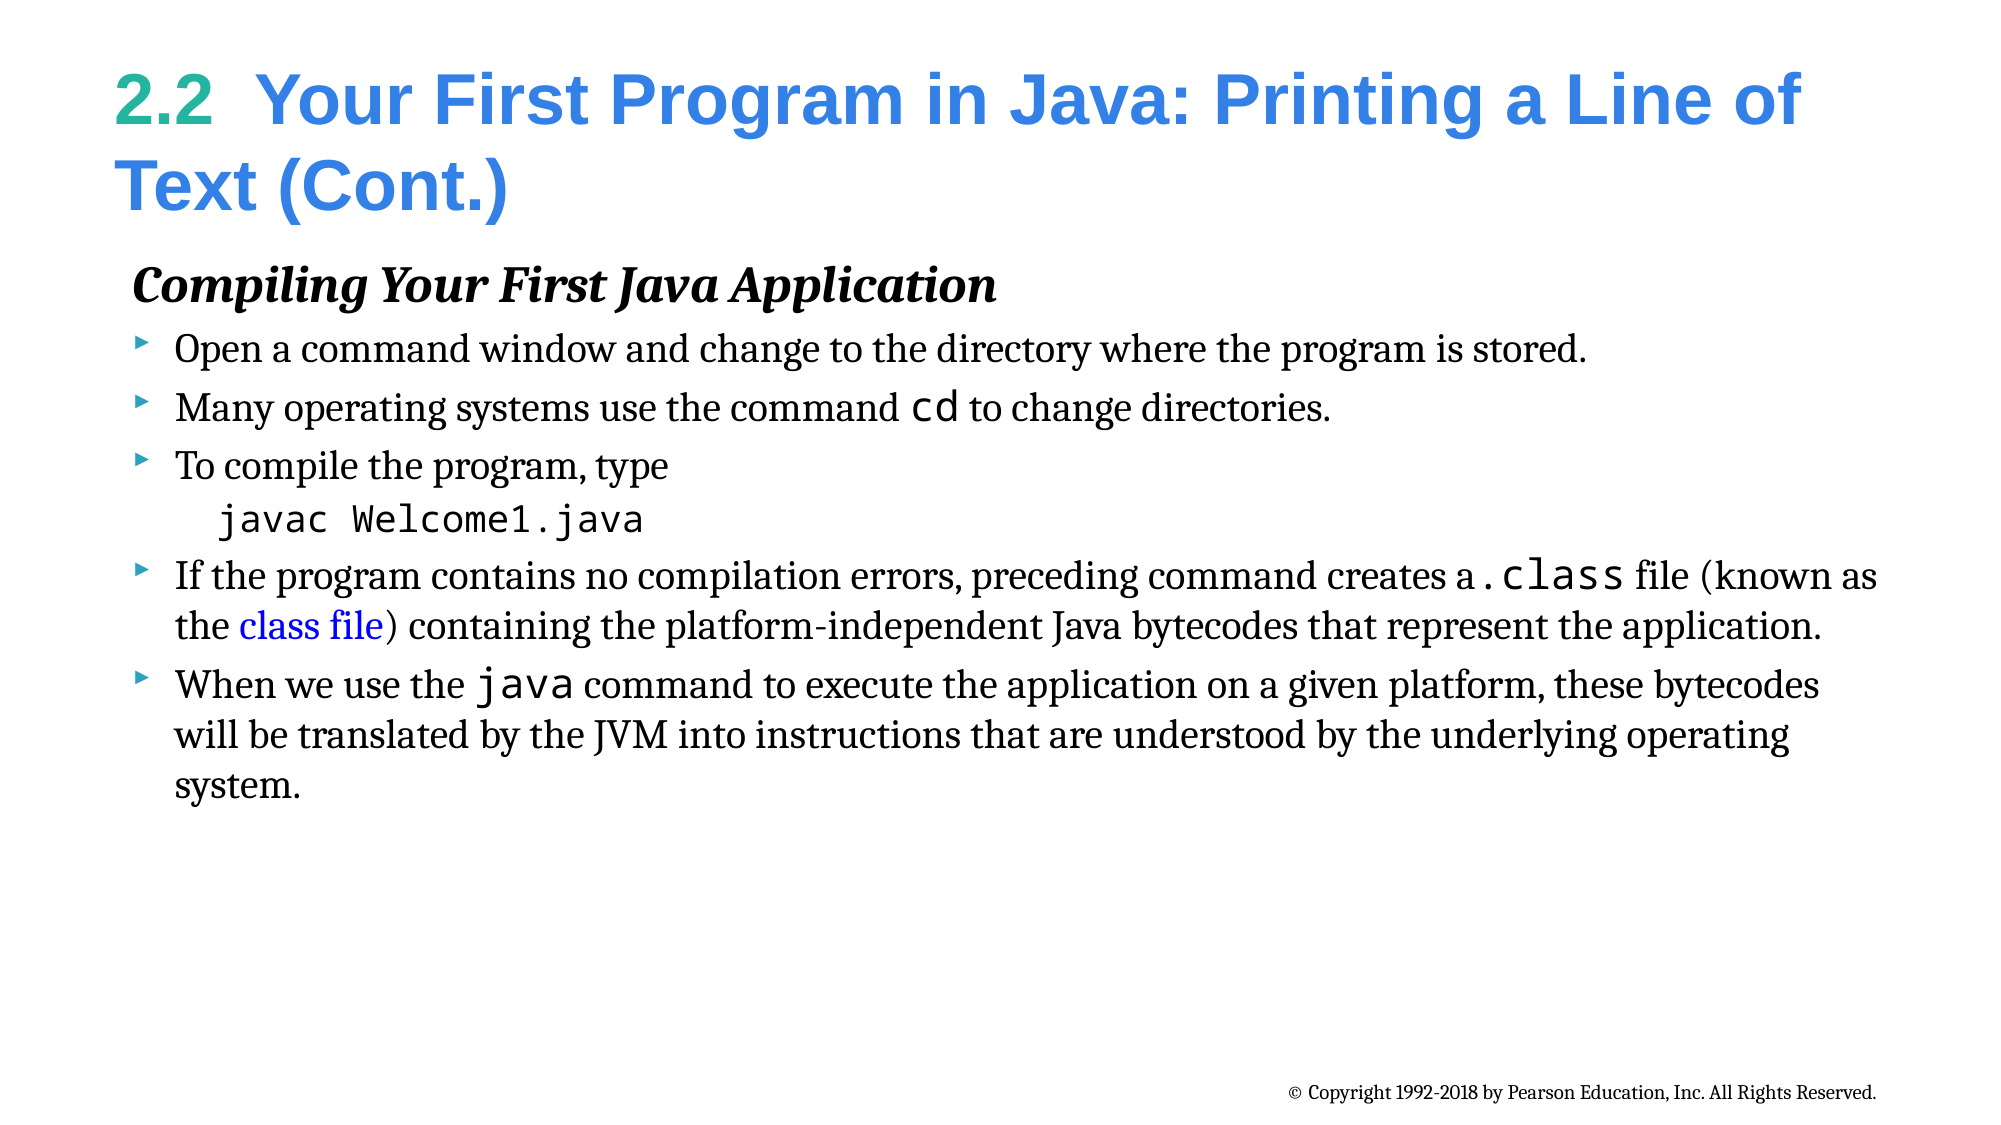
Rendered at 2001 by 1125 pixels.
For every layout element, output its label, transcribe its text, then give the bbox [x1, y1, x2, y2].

title 2.2 Your First Program in Java: Printing a Line of Text (Cont.) [99, 45, 1900, 233]
footer © Copyright 1992-2018 by Pearson Education, Inc. All Rights Reserved. [736, 1051, 1892, 1112]
list Compiling Your First Java Application Open a command window and change to the directory where the program is stored. Many operating systems use the command cd to change directories. To compile the program, type javac Welcome1.java If the program contains no compilation errors, preceding command creates a.class file (known as the class file) containing the platform-independent Java bytecodes that represent the application. When we use the java command to execute the application on a given platform, these bytecodes will be translated by the JVM into instructions that are understood by the underlying operating system. [99, 242, 1900, 986]
